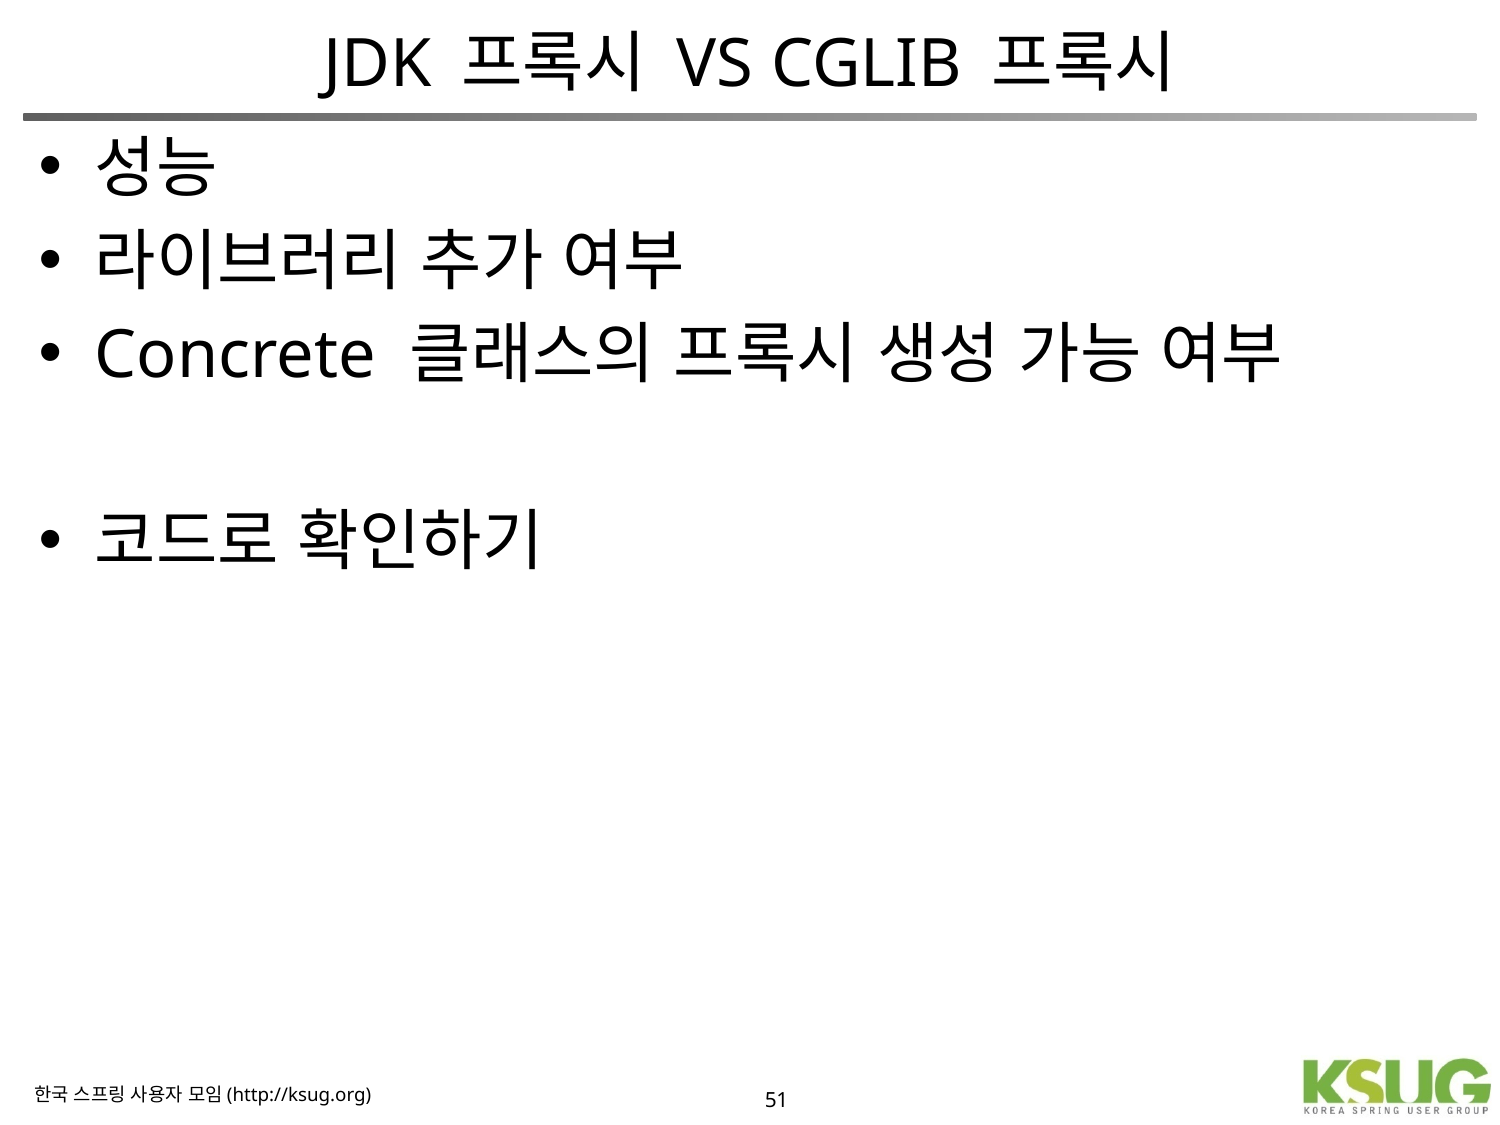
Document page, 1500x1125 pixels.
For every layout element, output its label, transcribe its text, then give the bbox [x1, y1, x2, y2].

title JDK 프록시 VS CGLIB 프록시 [23, 11, 1477, 108]
picture [1300, 1055, 1492, 1118]
list 성능 라이브러리 추가 여부 Concrete 클래스의 프록시 생성 가능 여부 코드로 확인하기 [23, 117, 1477, 1043]
